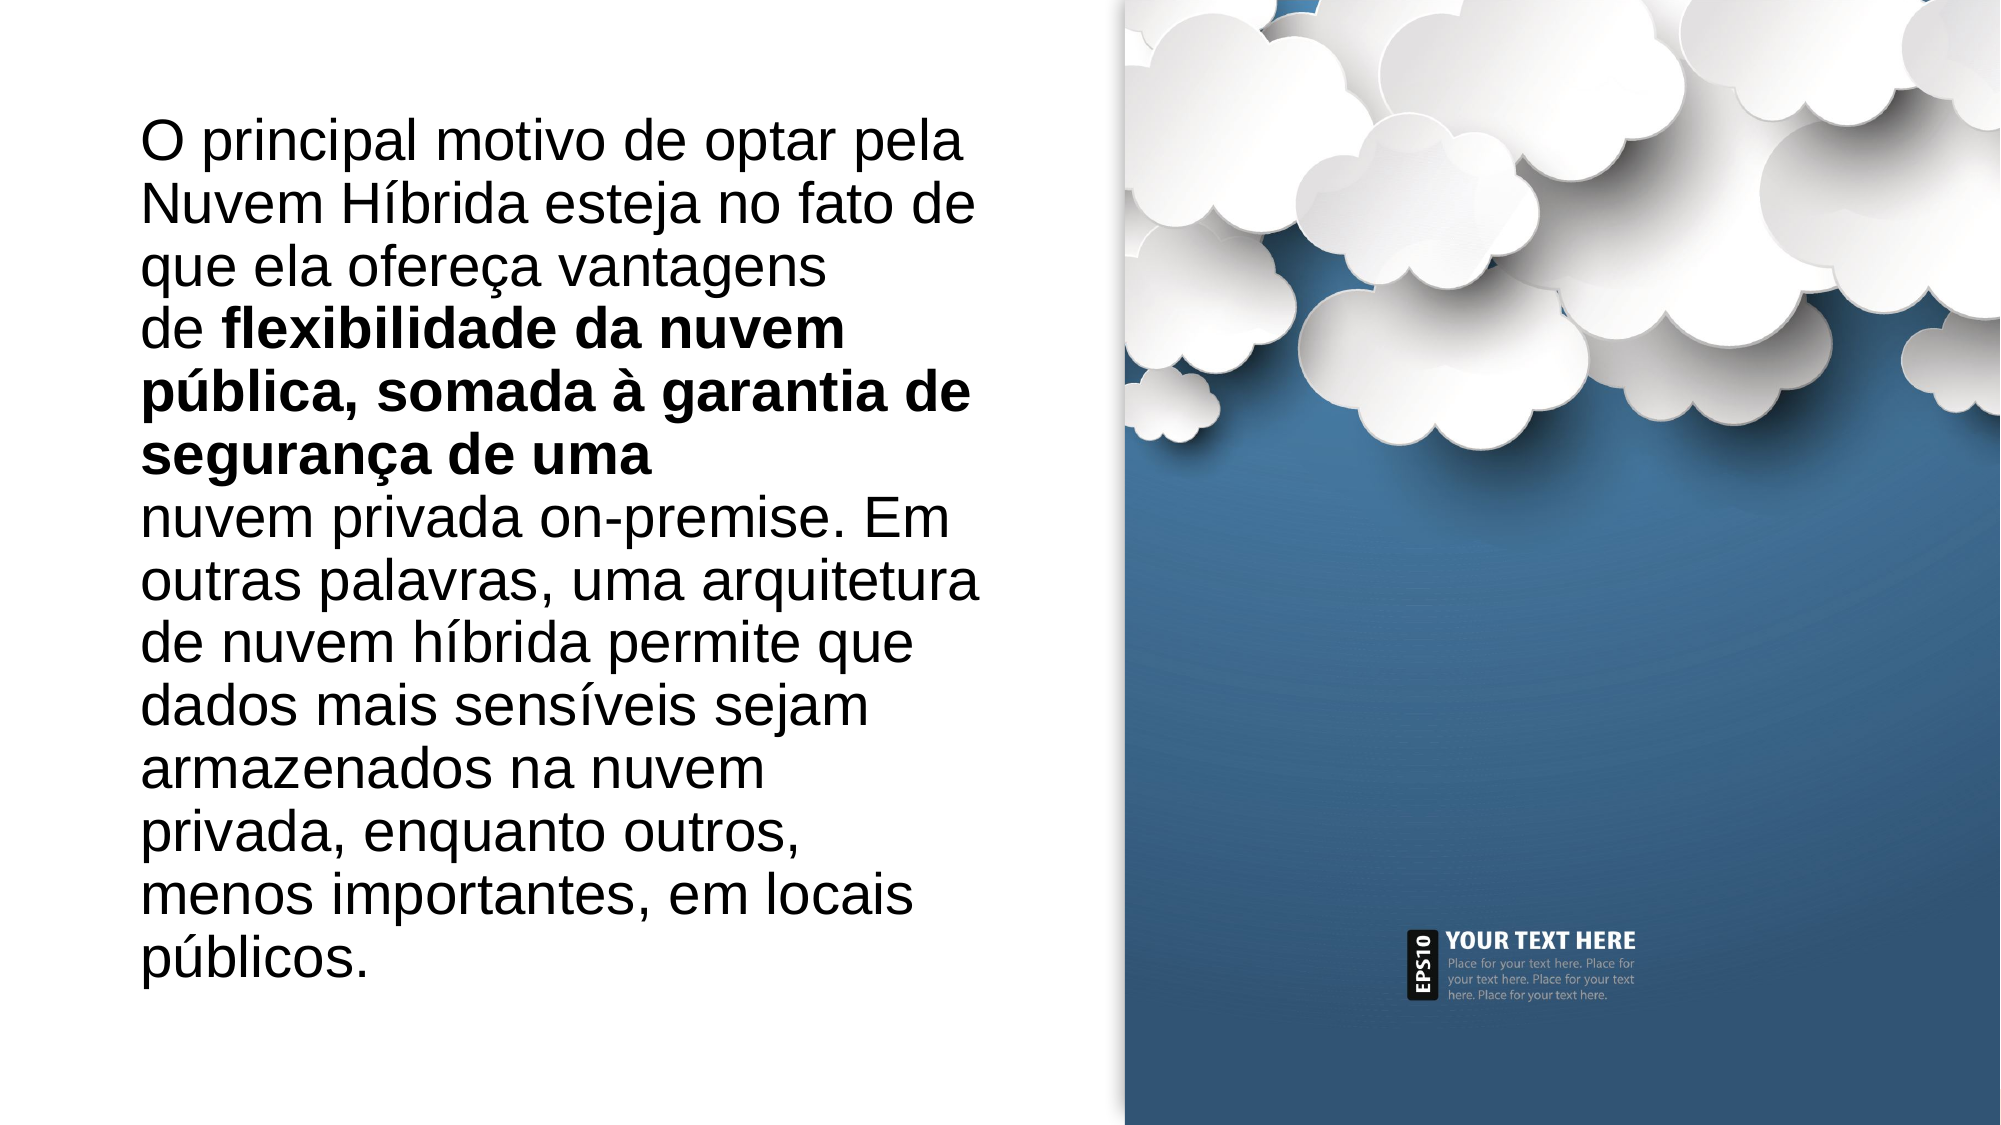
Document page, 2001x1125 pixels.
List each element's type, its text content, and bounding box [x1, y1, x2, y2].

text_box [0, 0, 1124, 1125]
list O principal motivo de optar pela Nuvem Híbrida esteja no fato de que ela ofereça vantagens de flexibilidade da nuvem pública, somada à garantia de segurança de uma nuvem privada on-premise. Em outras palavras, uma arquitetura de nuvem híbrida permite que dados mais sensíveis sejam armazenados na nuvem privada, enquanto outros, menos importantes, em locais públicos. [124, 76, 1000, 1024]
picture [1124, 0, 2000, 1125]
